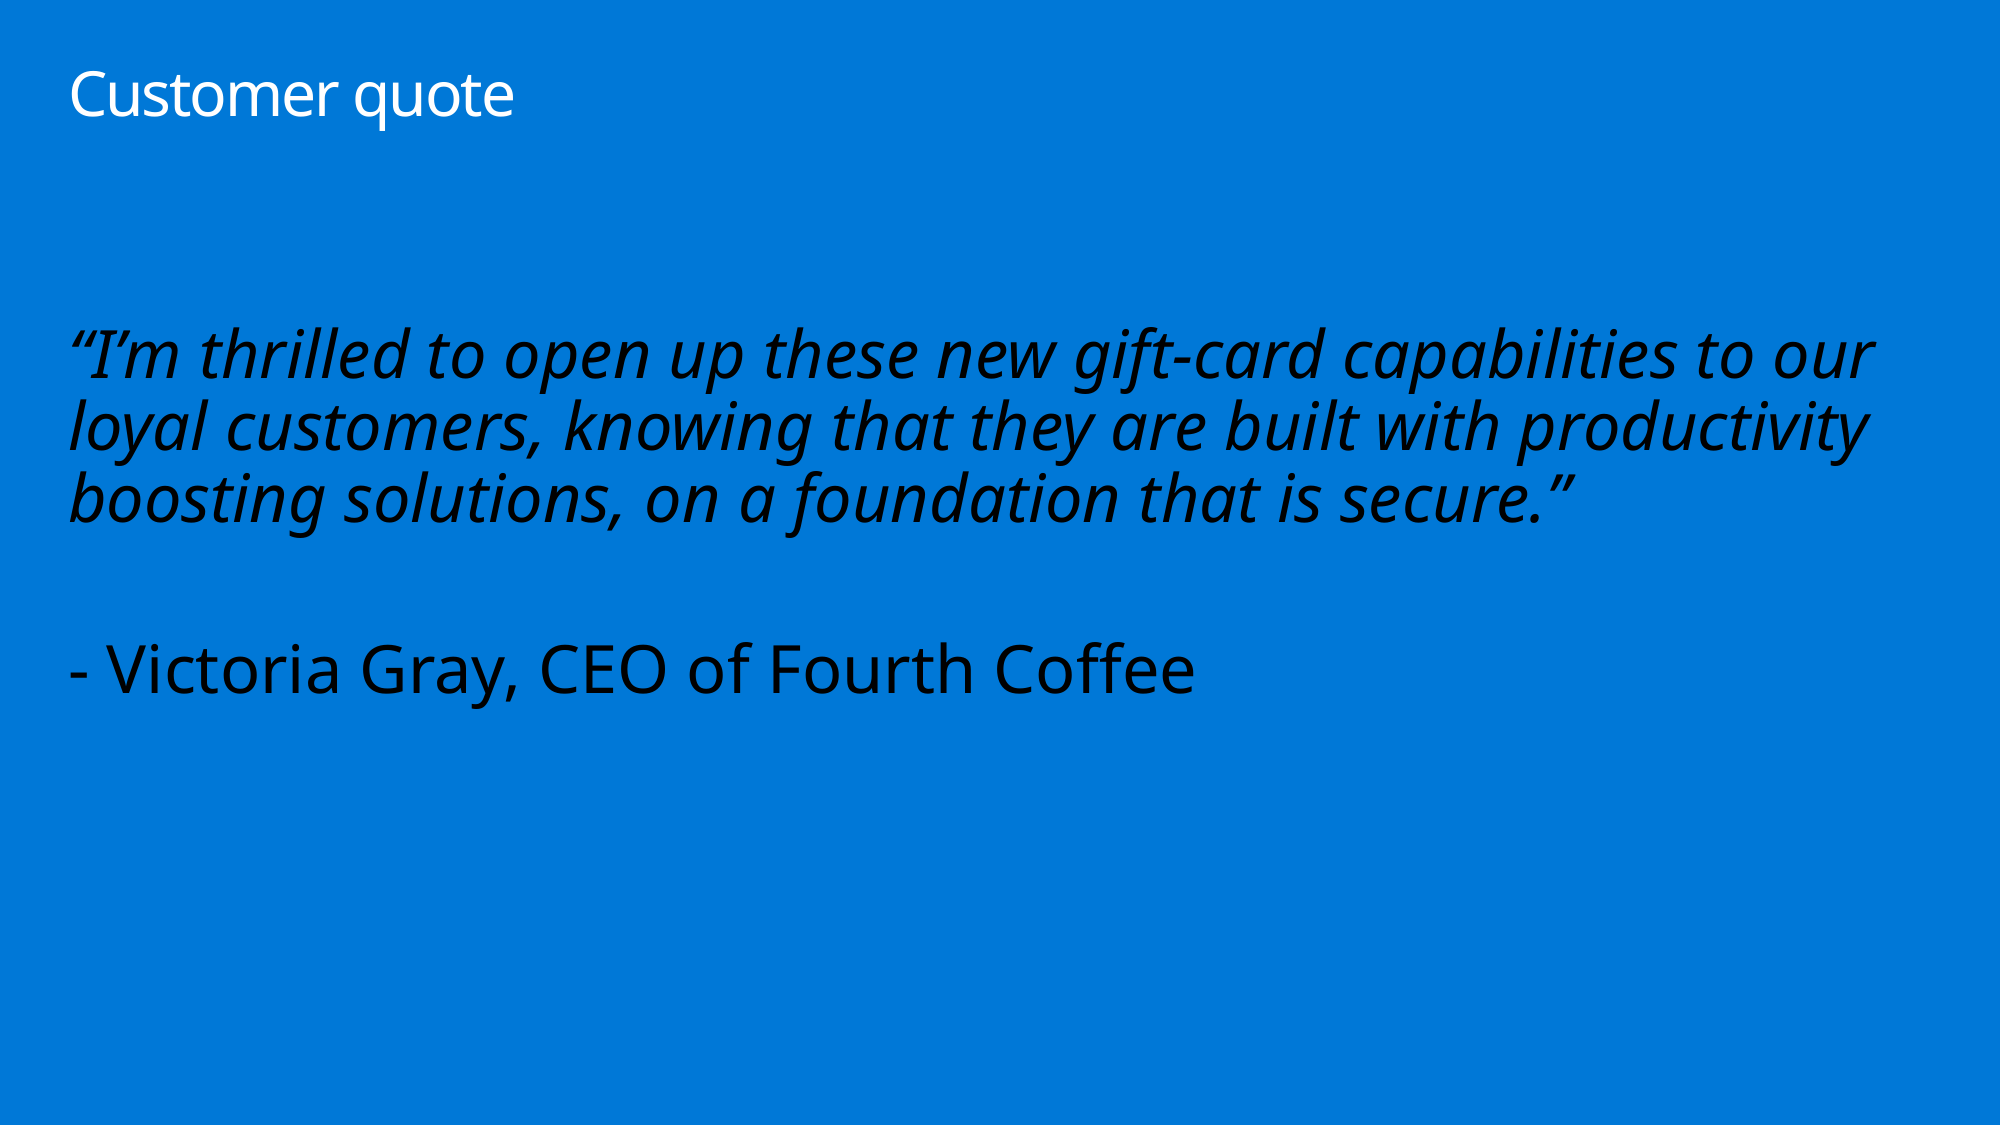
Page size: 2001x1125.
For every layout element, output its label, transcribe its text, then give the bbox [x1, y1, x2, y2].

list “I’m thrilled to open up these new gift-card capabilities to our loyal customers, knowing that they are built with productivity boosting solutions, on a foundation that is secure.” - Victoria Gray, CEO of Fourth Coffee [44, 195, 1956, 532]
title Customer quote [44, 47, 1957, 196]
